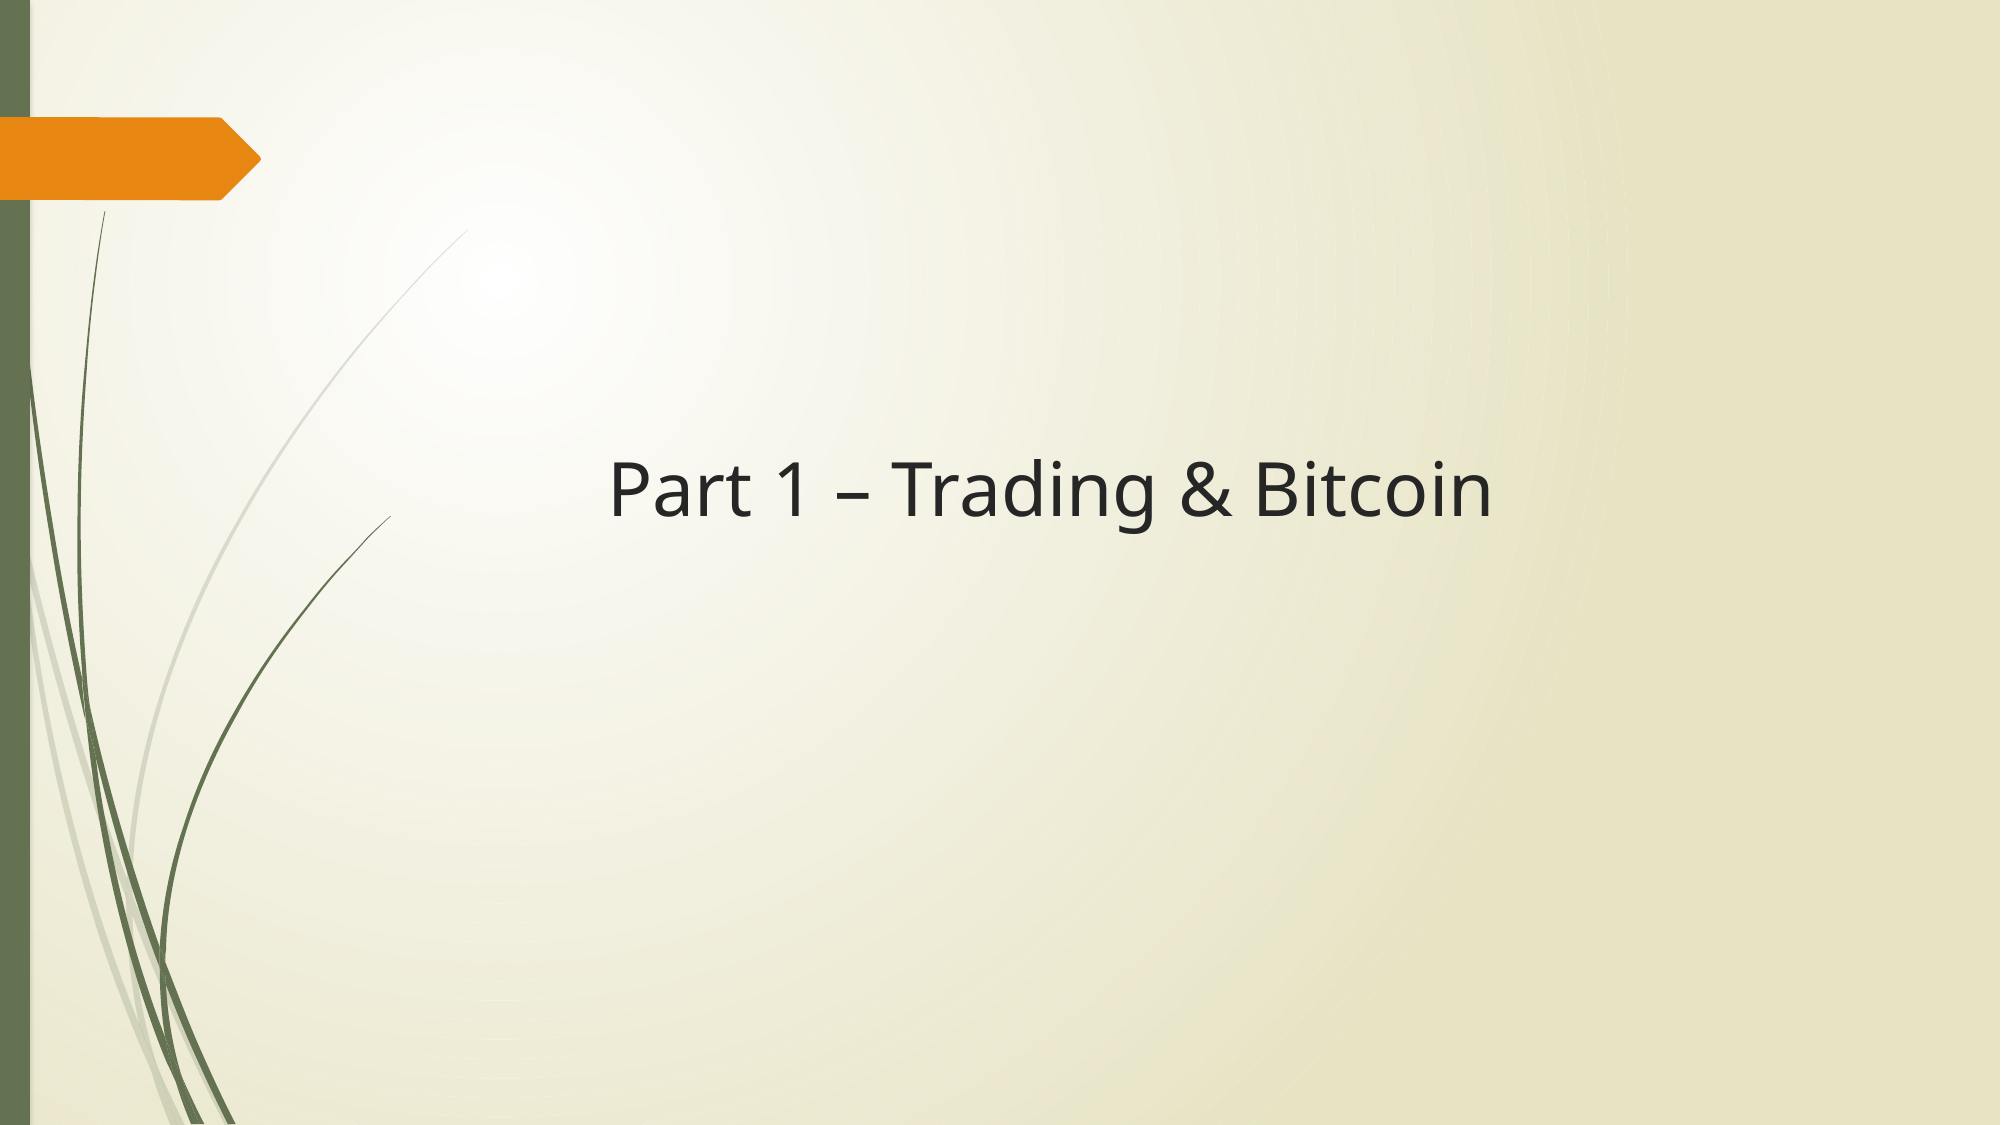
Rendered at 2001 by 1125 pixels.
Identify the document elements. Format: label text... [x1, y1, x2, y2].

title Part 1 – Trading & Bitcoin [592, 433, 1543, 644]
